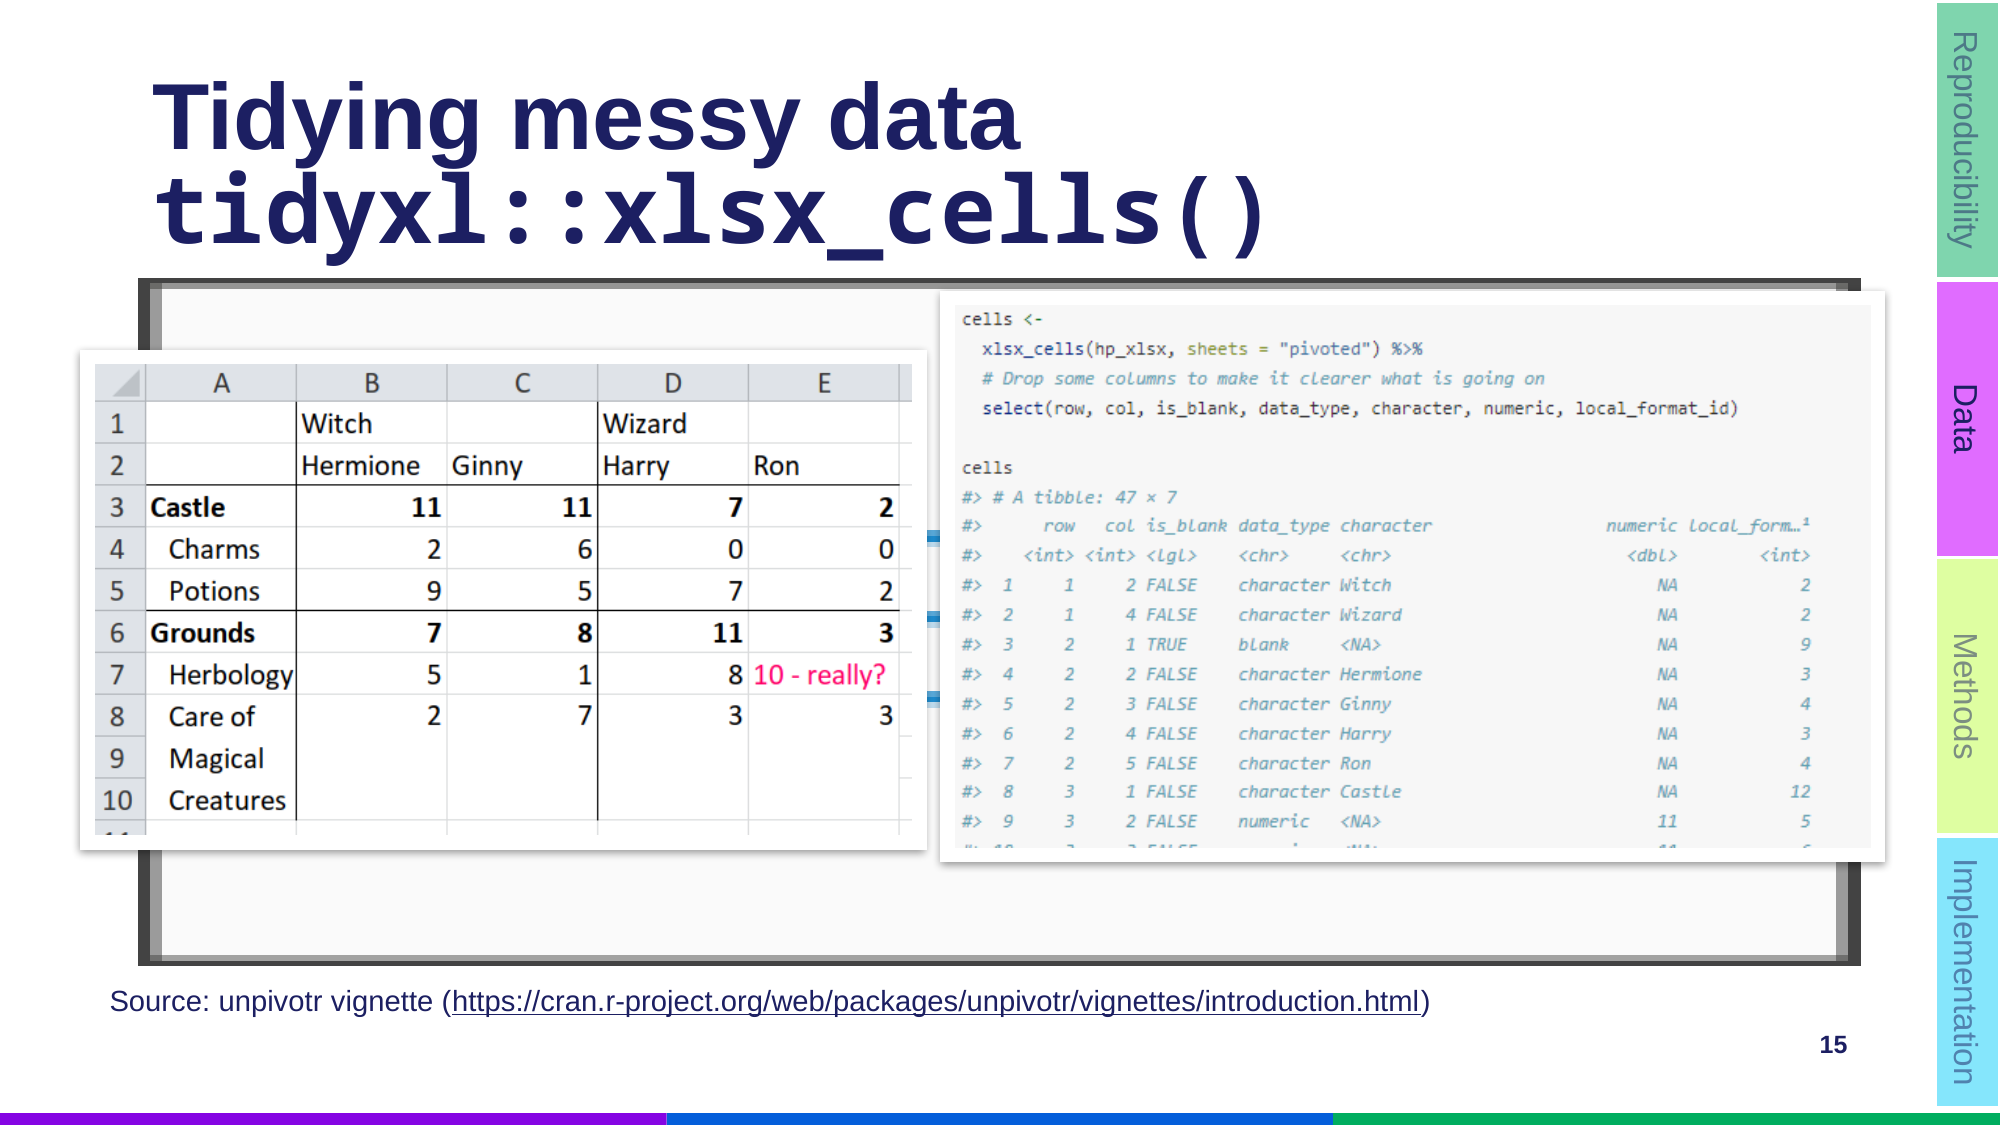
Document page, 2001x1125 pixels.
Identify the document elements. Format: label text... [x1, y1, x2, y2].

title Tidying messy data tidyxl::xlsx_cells() [137, 59, 1863, 278]
slide_number 15 [1412, 1013, 1863, 1074]
text_box Source: unpivotr vignette (https://cran.r-project.org/web/packages/unpivotr/vignettes/introduction.html) [94, 975, 1454, 1025]
picture [954, 304, 1872, 849]
picture [93, 363, 913, 836]
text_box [1934, 0, 2000, 1109]
